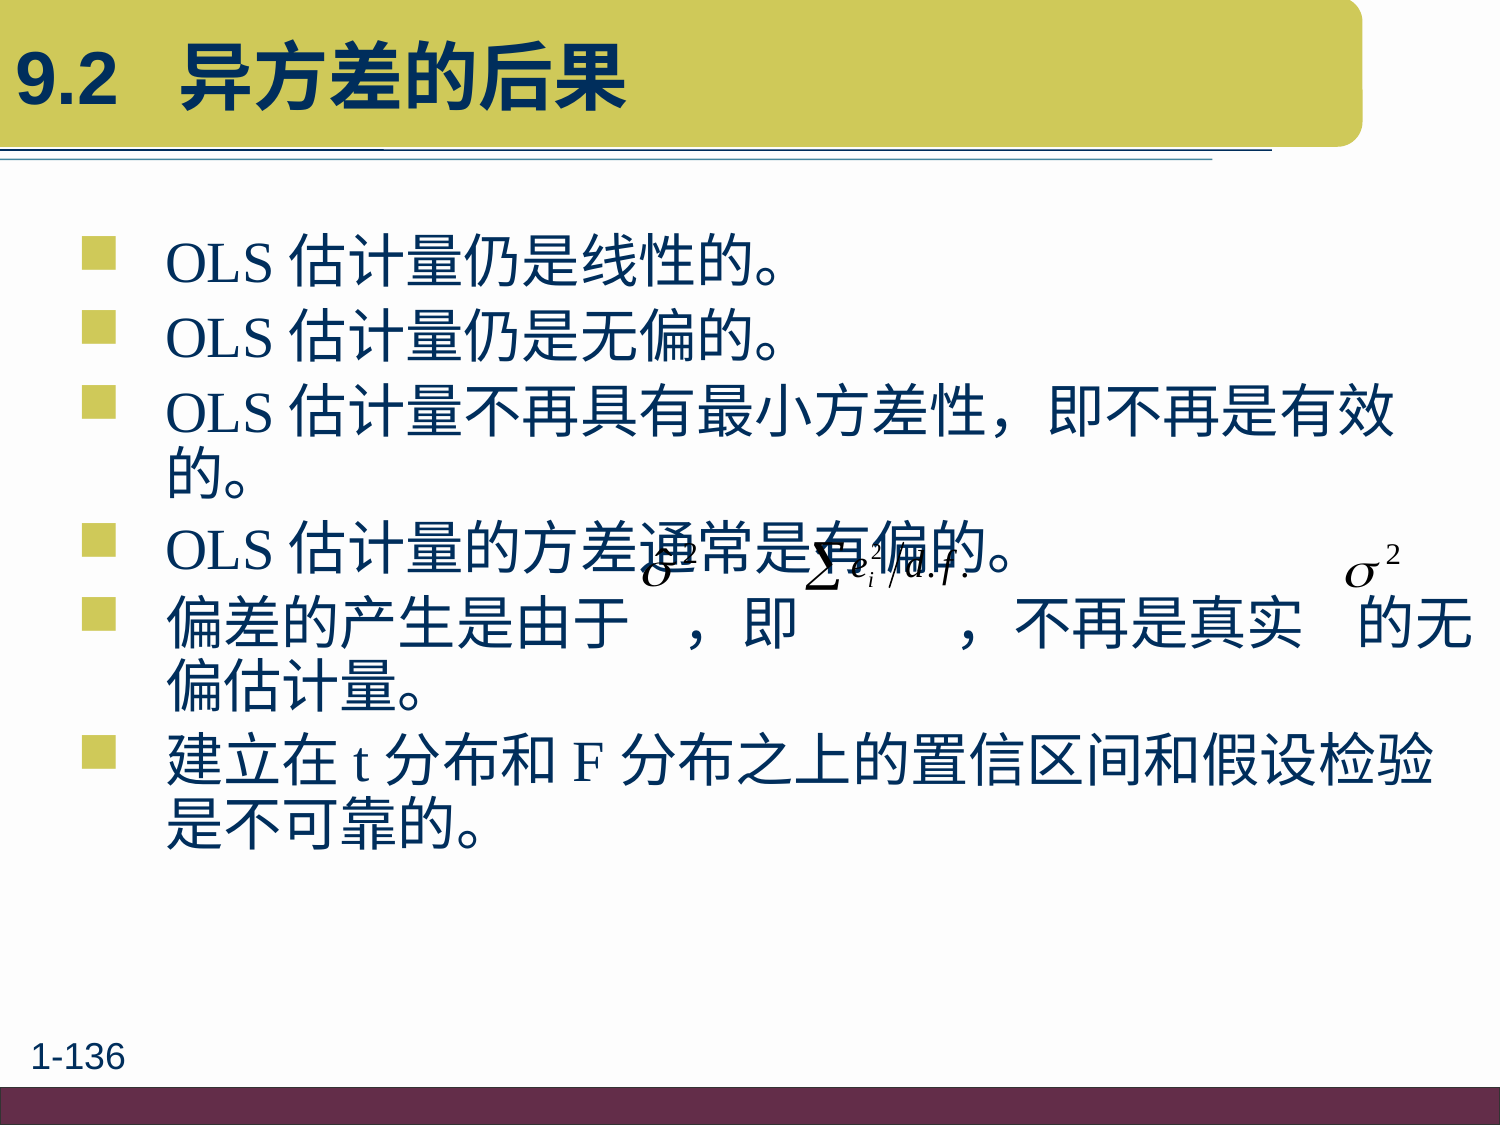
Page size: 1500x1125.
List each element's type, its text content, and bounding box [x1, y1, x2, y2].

picture [634, 531, 710, 600]
list OLS估计量仍是线性的。 OLS估计量仍是无偏的。 OLS估计量不再具有最小方差性，即不再是有效的。 OLS估计量的方差通常是有偏的。 偏差的产生是由于 ，即 ，不再是真实 的无偏估计量。 建立在t分布和F分布之上的置信区间和假设检验是不可靠的。 [62, 224, 1500, 900]
title 9.2 异方差的后果 [0, 0, 1350, 150]
picture [1337, 531, 1413, 600]
picture [799, 535, 975, 600]
